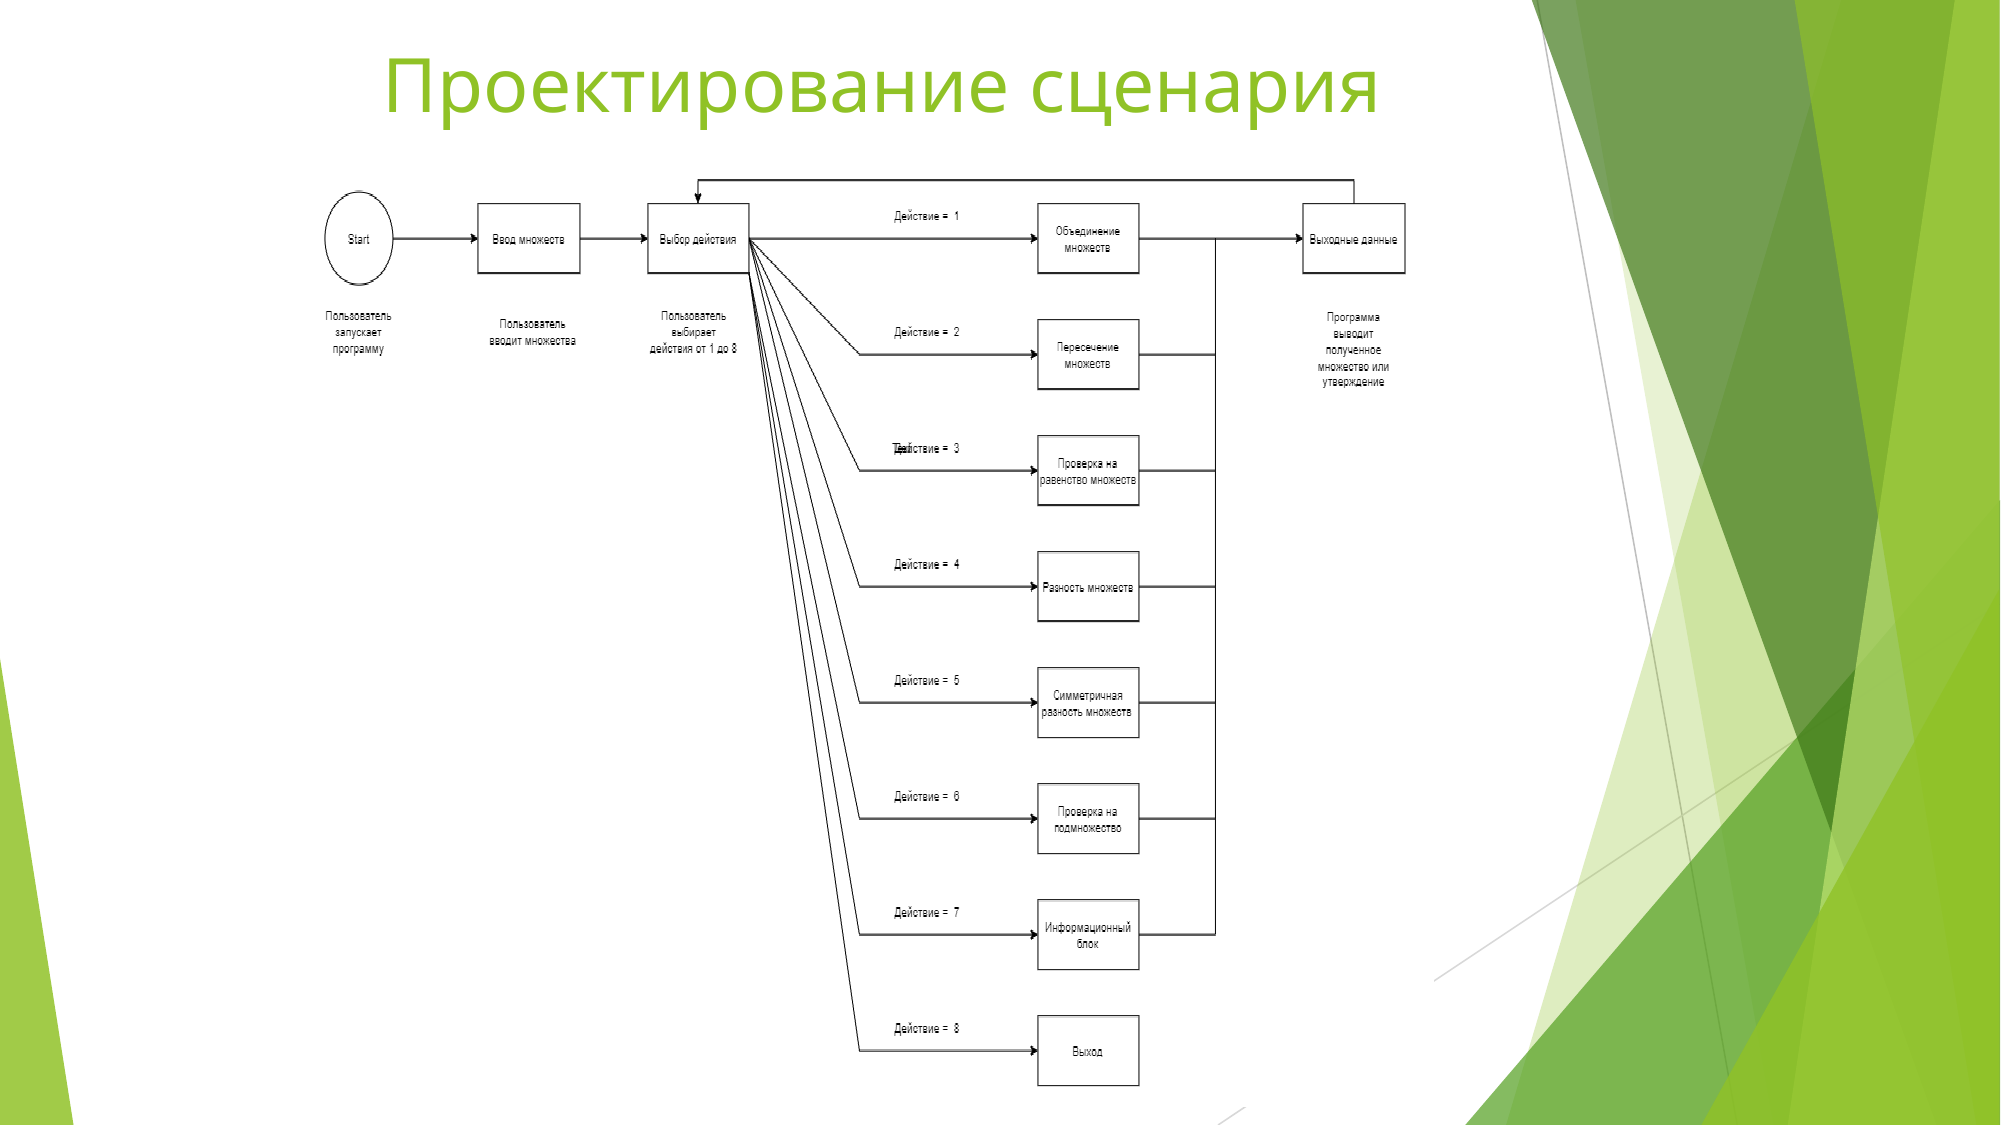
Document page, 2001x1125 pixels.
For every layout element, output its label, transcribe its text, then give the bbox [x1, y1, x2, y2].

title Проектирование сценария [367, 29, 1778, 155]
picture [308, 138, 1435, 1108]
